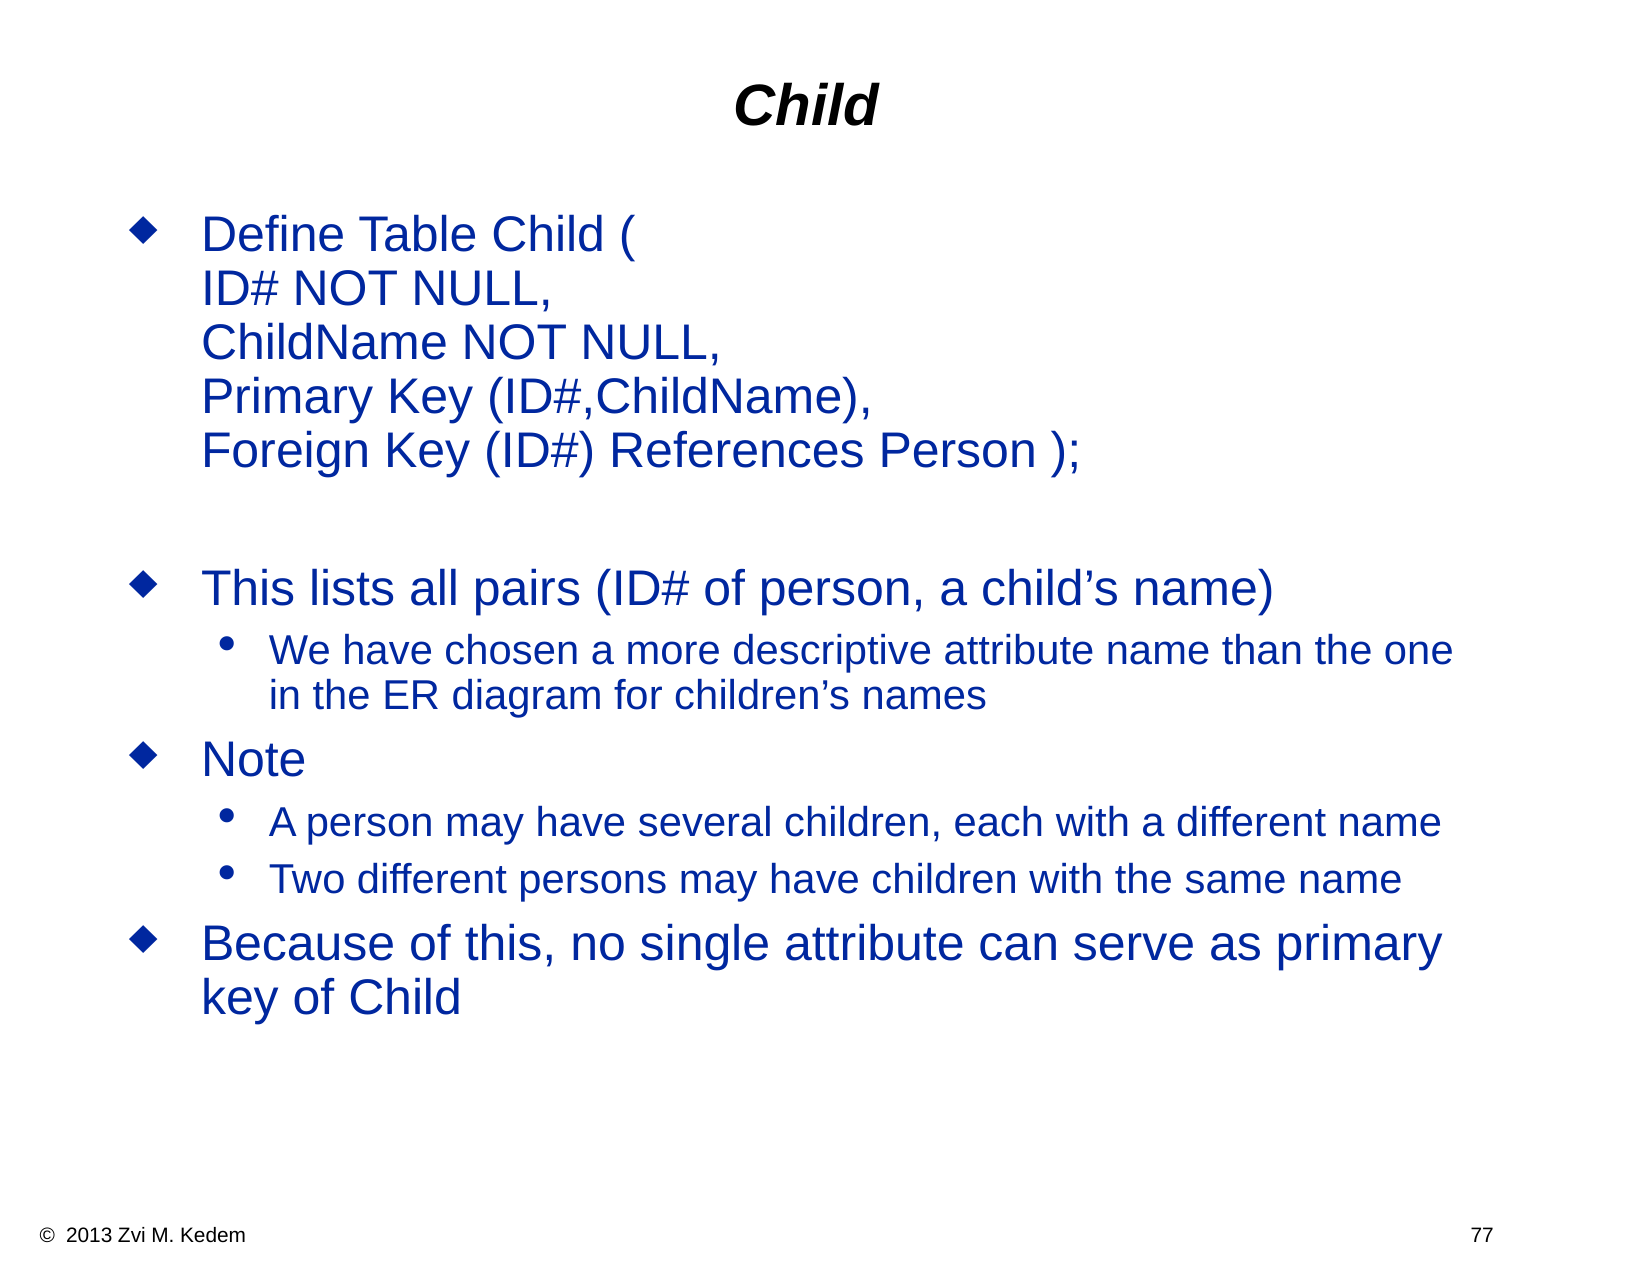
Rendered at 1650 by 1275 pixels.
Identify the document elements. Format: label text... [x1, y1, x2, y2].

list Define Table Child ( ID# NOT NULL, ChildName NOT NULL, Primary Key (ID#,ChildName), Foreign Key (ID#) References Person ); This lists all pairs (ID# of person, a child’s name) We have chosen a more descriptive attribute name than the one in the ER diagram for children’s names Note A person may have several children, each with a different name Two different persons may have children with the same name Because of this, no single attribute can serve as primary key of Child [111, 199, 1513, 1201]
title Child [111, 36, 1501, 176]
